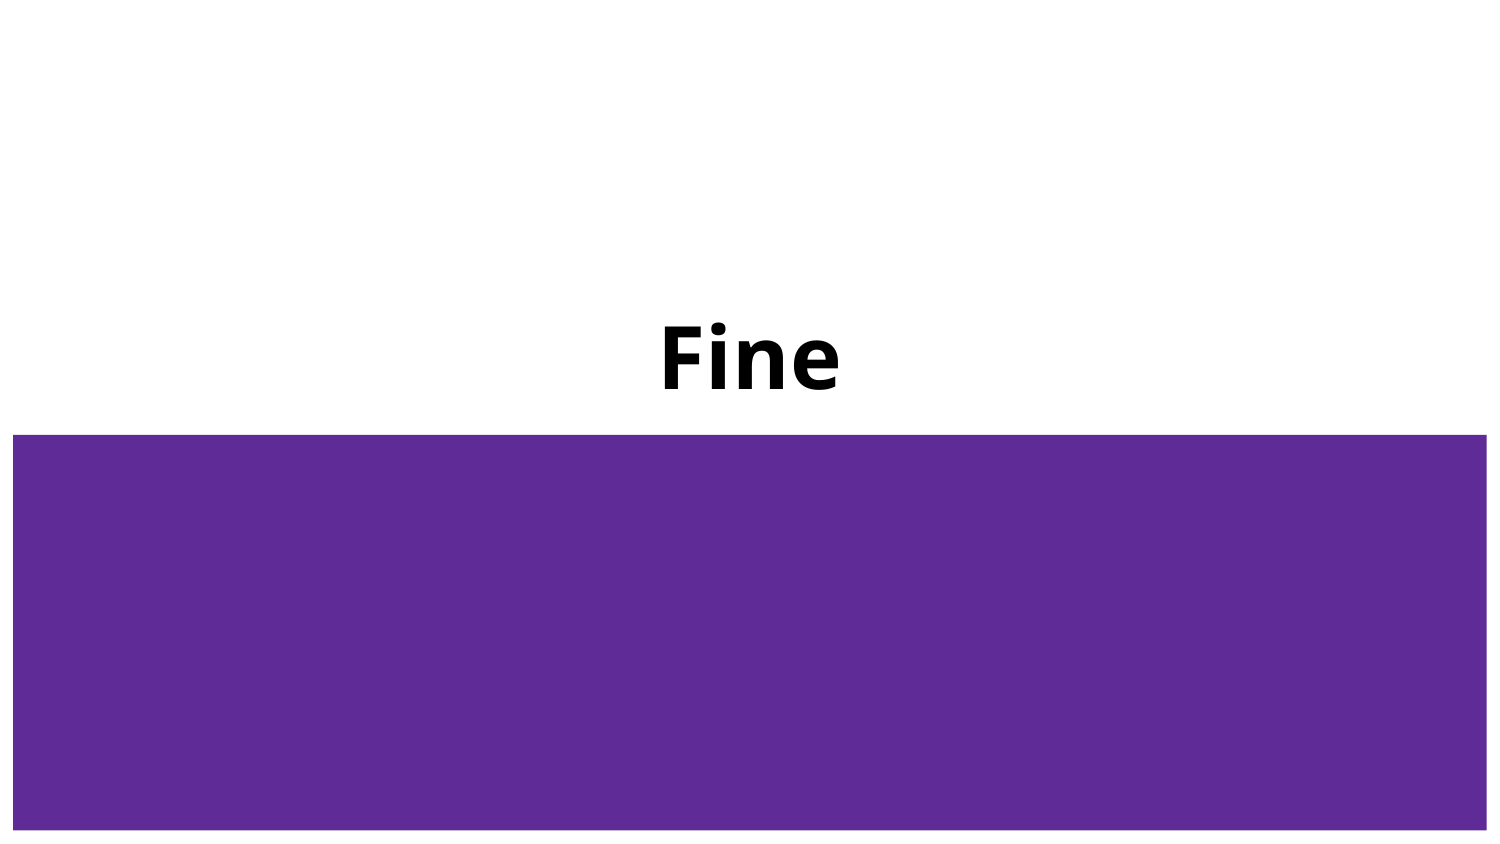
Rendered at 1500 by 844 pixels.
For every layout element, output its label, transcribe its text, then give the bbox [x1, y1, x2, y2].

title Fine [78, 180, 1422, 422]
